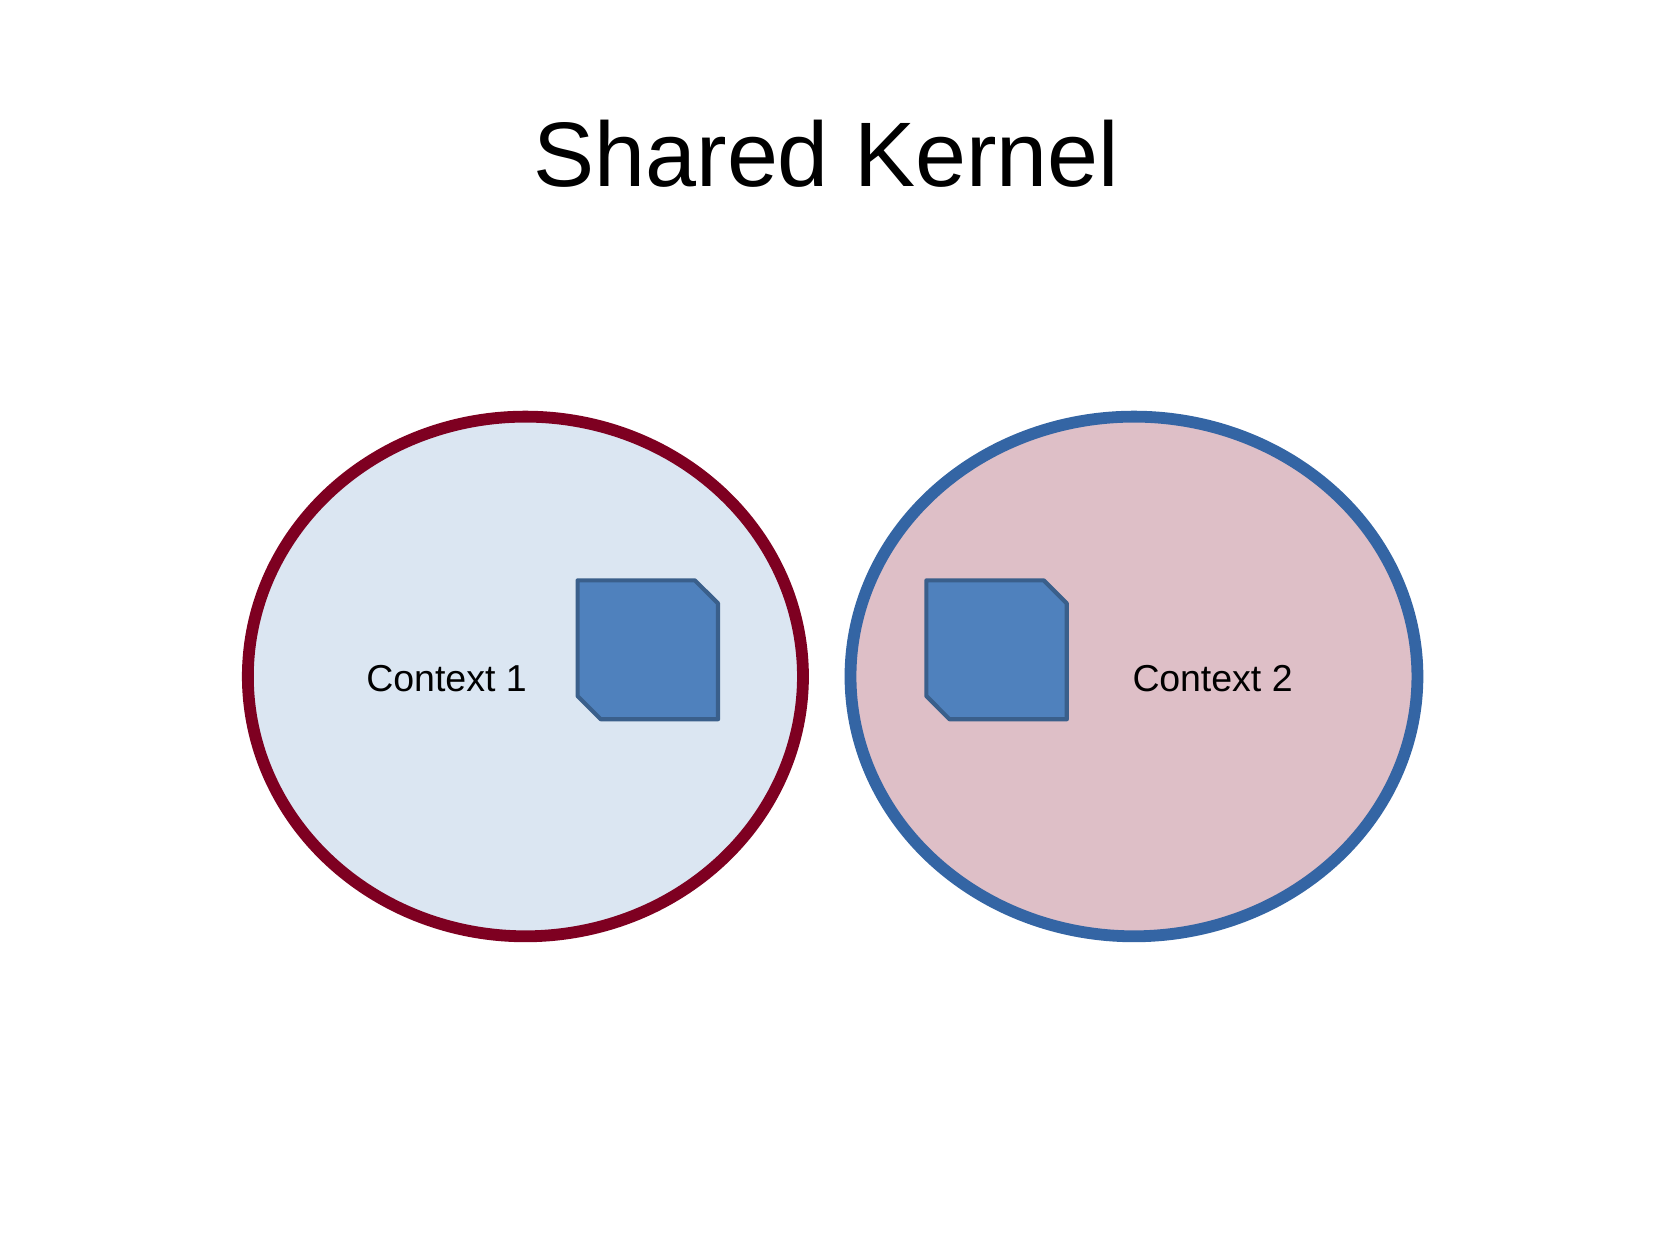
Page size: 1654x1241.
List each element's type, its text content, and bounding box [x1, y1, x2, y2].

text_box [82, 290, 1571, 1010]
text_box [924, 578, 1069, 722]
text_box [575, 578, 721, 722]
text_box Shared Kernel [82, 46, 1571, 254]
text_box Context 2 [850, 416, 1418, 937]
text_box Context 1 [247, 416, 803, 937]
